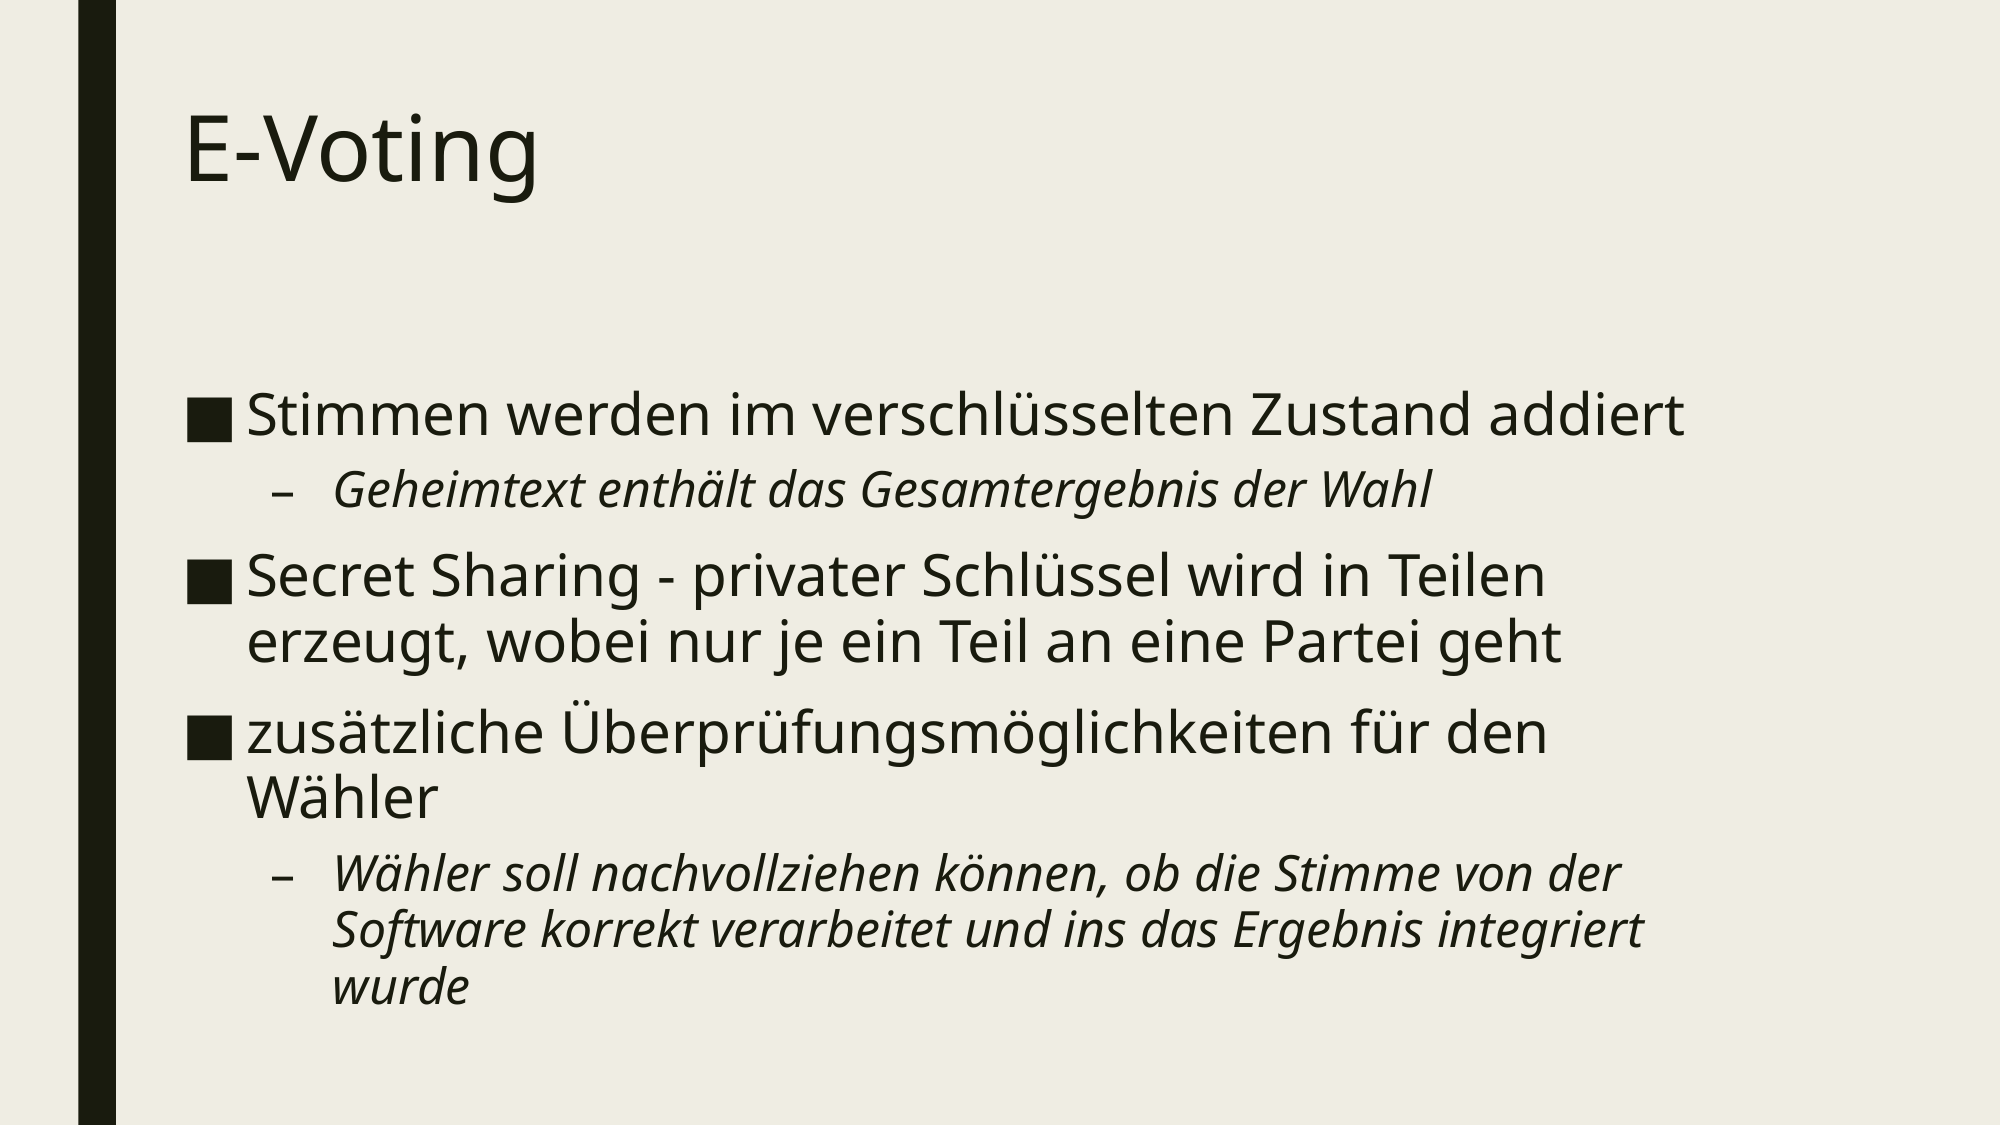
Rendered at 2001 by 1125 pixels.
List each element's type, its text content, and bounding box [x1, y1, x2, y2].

text_box E-Voting [168, 96, 1763, 342]
text_box Stimmen werden im verschlüsselten Zustand addiert Geheimtext enthält das Gesamtergebnis der Wahl Secret Sharing - privater Schlüssel wird in Teilen erzeugt, wobei nur je ein Teil an eine Partei geht zusätzliche Überprüfungsmöglichkeiten für den Wähler Wähler soll nachvollziehen können, ob die Stimme von der Software korrekt verarbeitet und ins das Ergebnis integriert wurde [168, 375, 1763, 1035]
